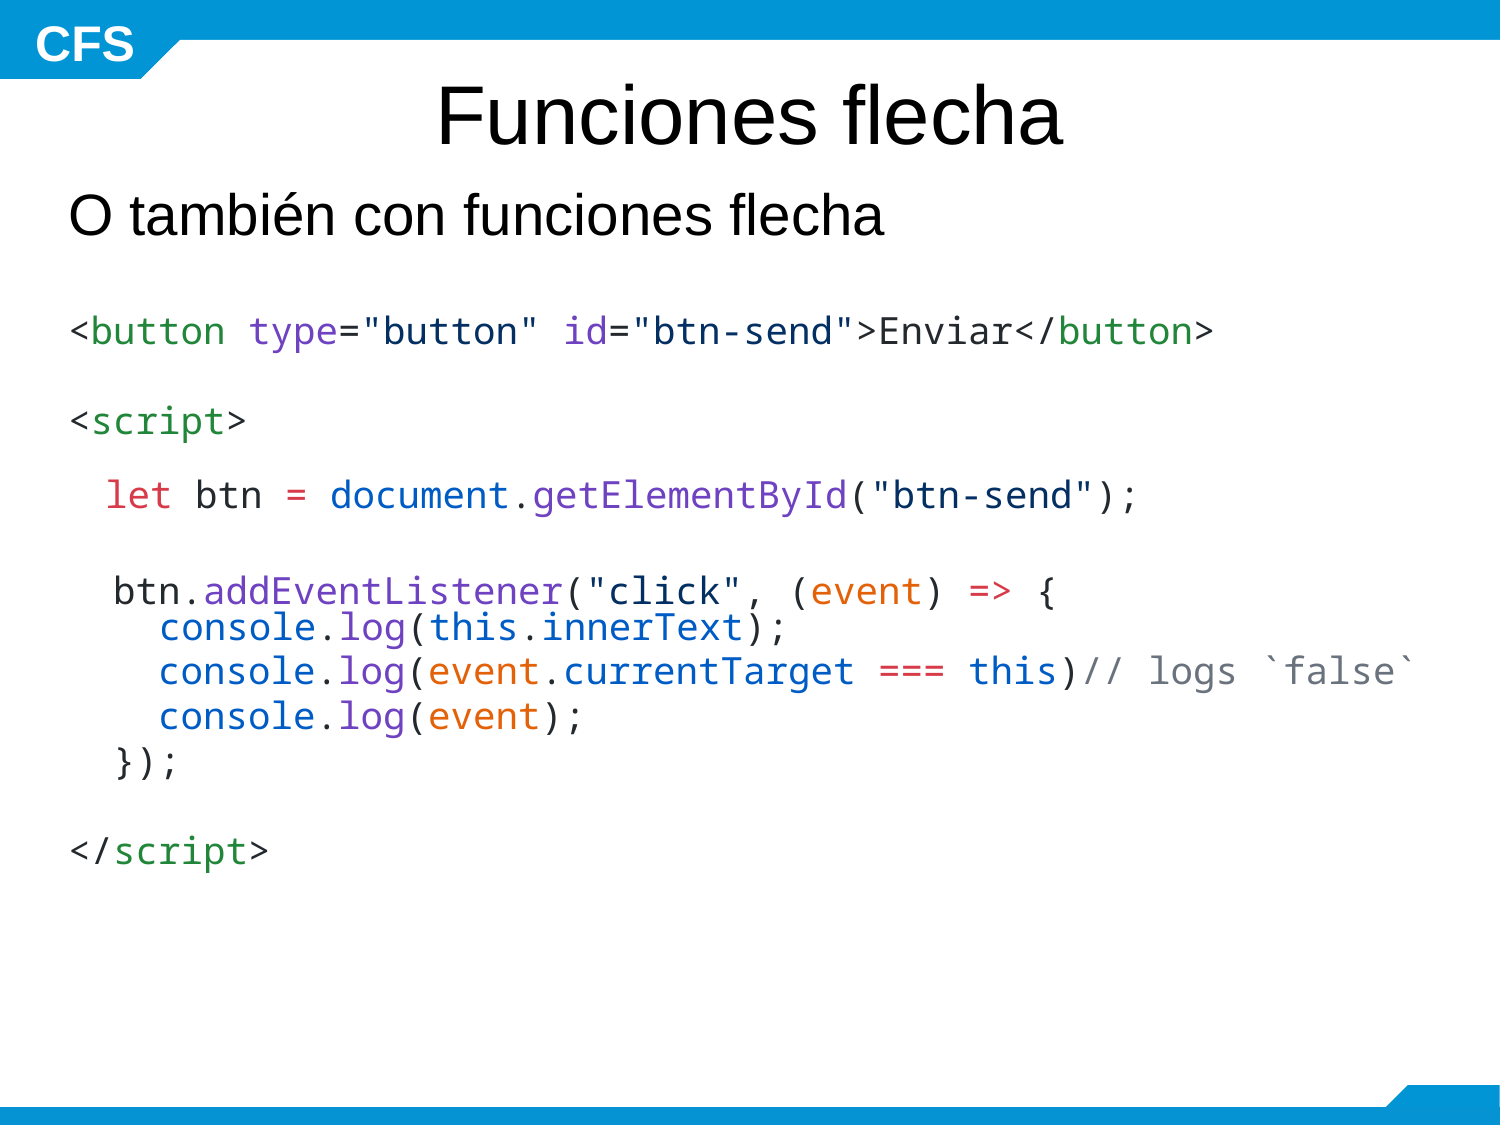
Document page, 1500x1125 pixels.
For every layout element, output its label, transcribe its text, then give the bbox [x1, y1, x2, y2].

title Funciones flecha [103, 45, 1397, 170]
text_box <button type="button" id="btn-send">Enviar</button> <script> let btn = document.getElementById("btn-send"); btn.addEventListener("click", (event) => { console.log(this.innerText); console.log(event.currentTarget === this)// logs `false` console.log(event); }); </script> [53, 299, 1477, 650]
list O también con funciones flecha [53, 177, 1477, 299]
